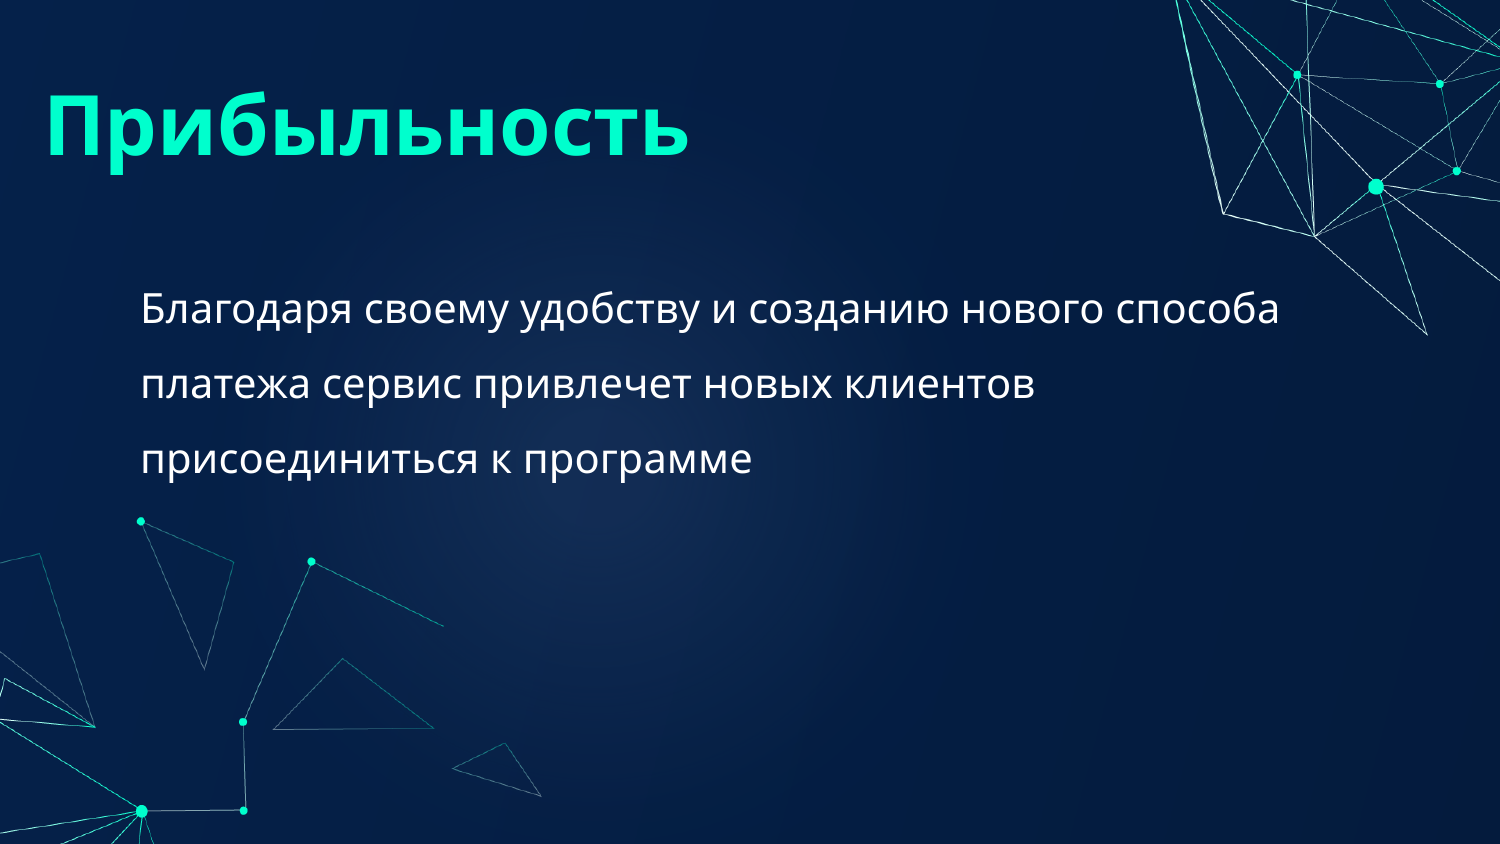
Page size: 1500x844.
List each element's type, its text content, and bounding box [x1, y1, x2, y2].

subtitle Благодаря своему удобству и созданию нового способа платежа сервис привлечет новых клиентов присоединиться к программе [125, 241, 1375, 494]
picture [0, 0, 1500, 844]
title Прибыльность [0, 92, 707, 187]
